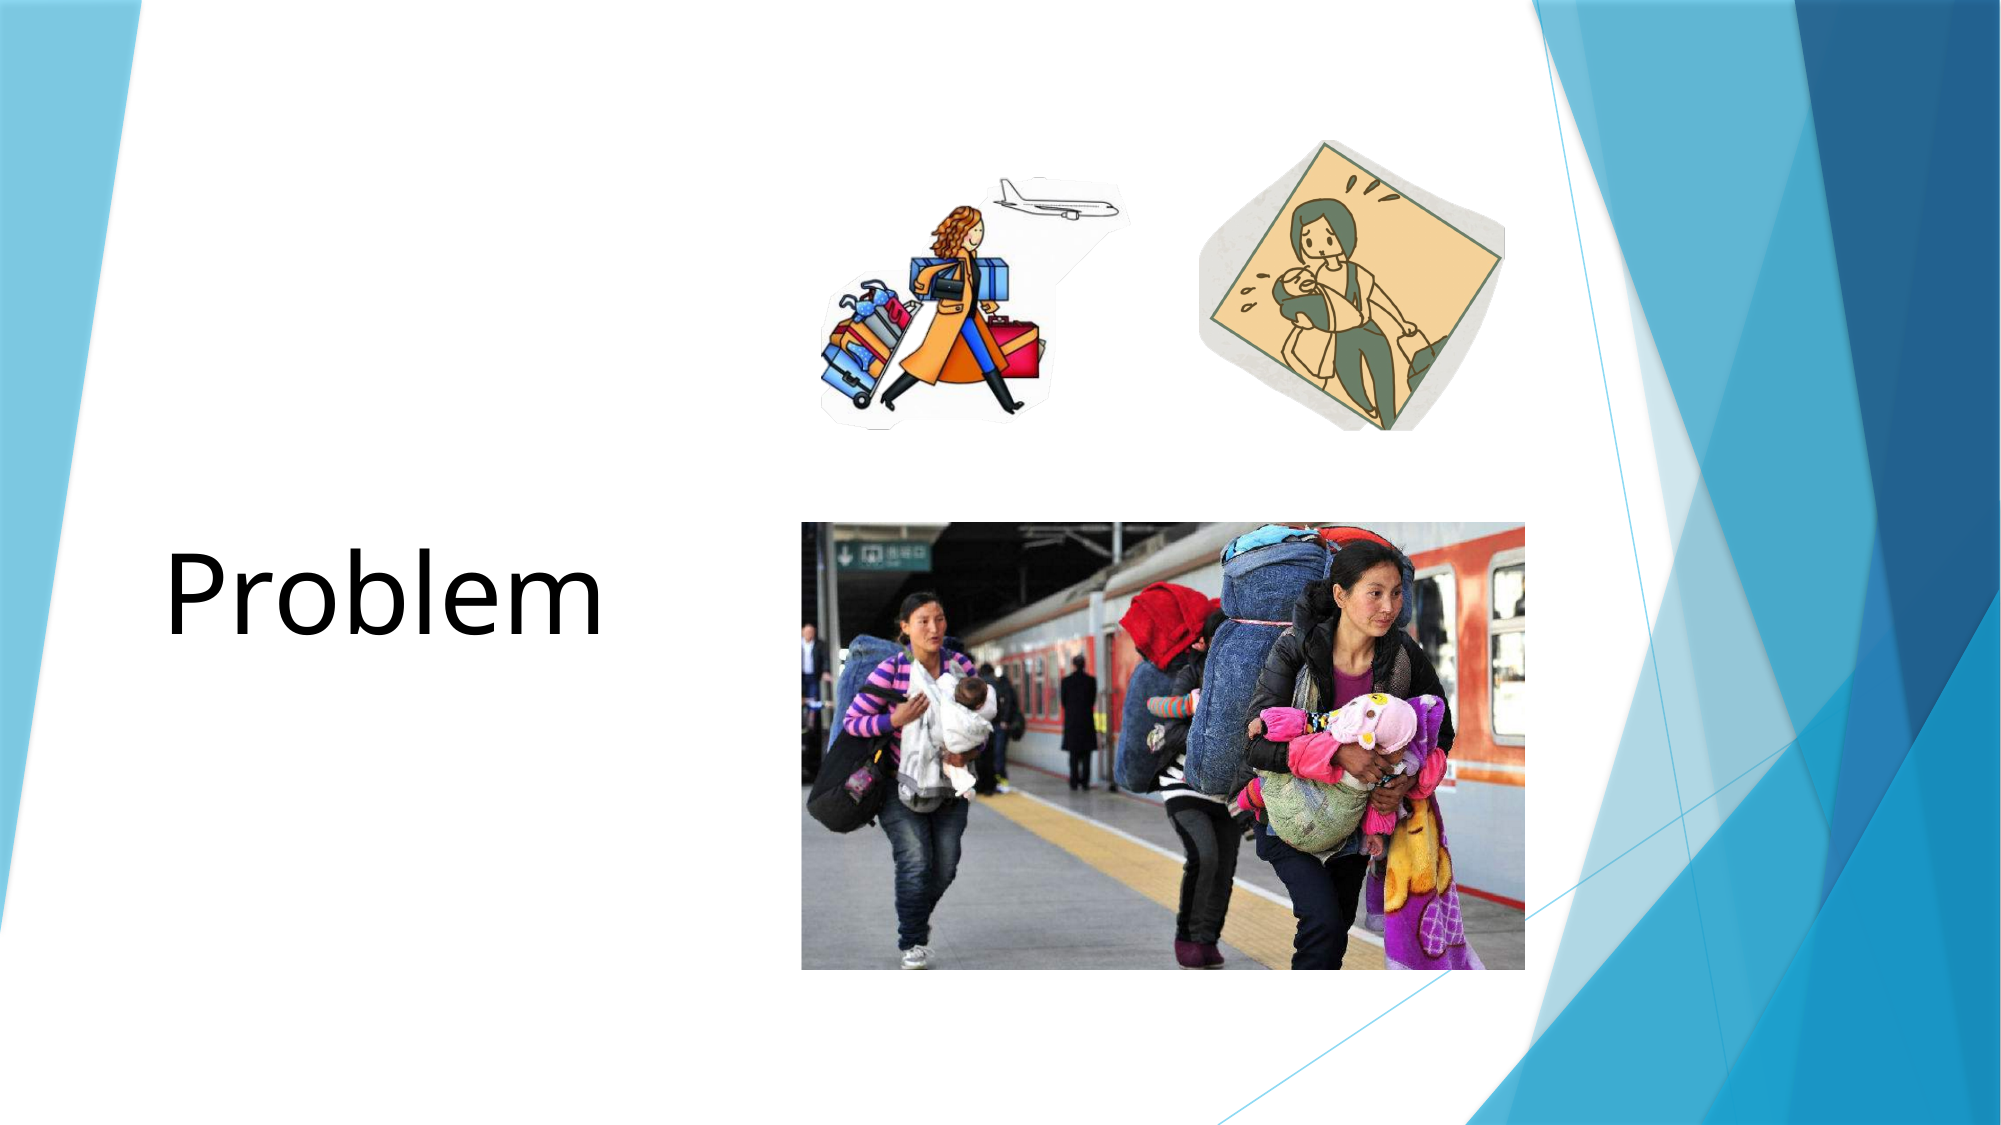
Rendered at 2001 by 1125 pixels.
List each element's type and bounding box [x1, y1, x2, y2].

picture [1195, 136, 1509, 465]
picture [797, 161, 1143, 439]
picture [797, 521, 1525, 971]
text_box [0, 0, 2000, 1125]
